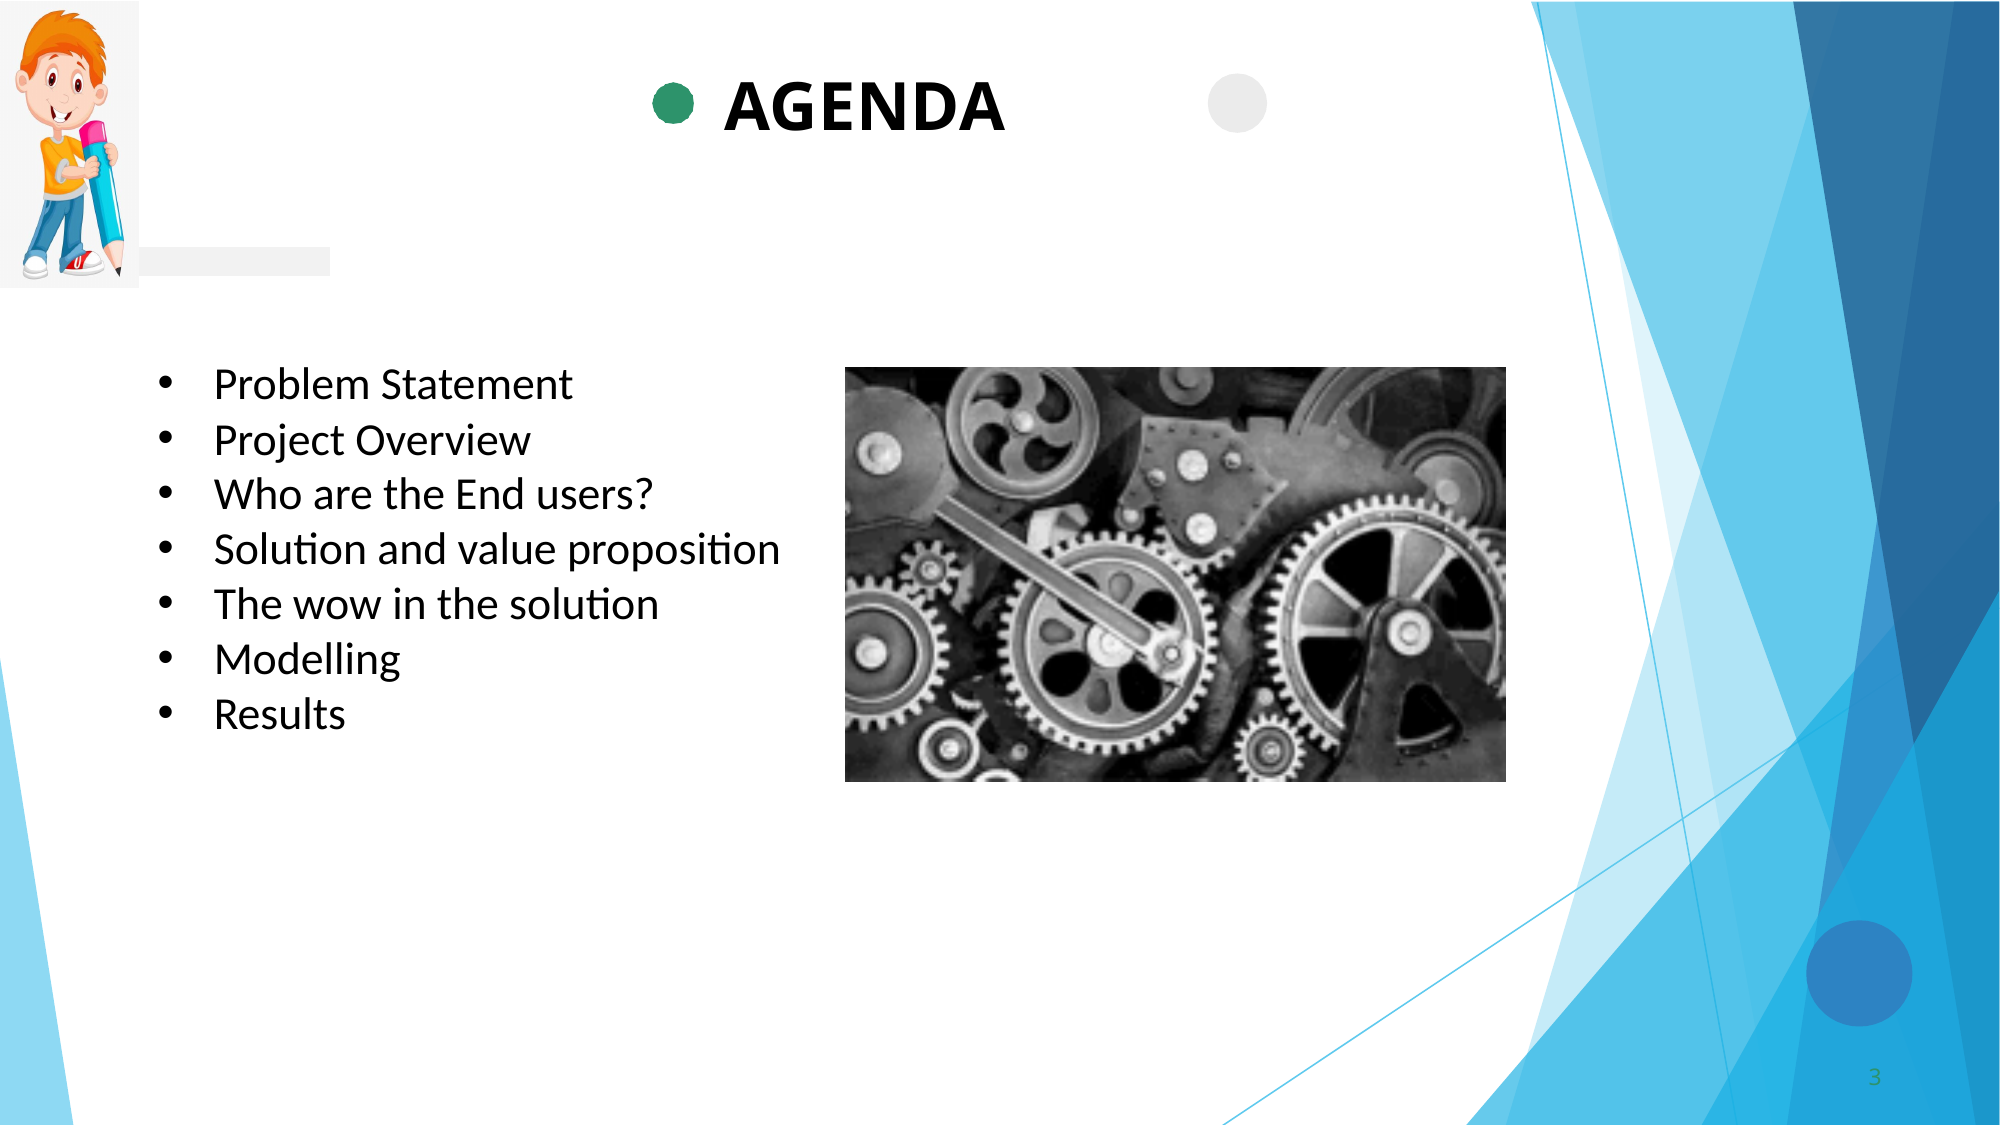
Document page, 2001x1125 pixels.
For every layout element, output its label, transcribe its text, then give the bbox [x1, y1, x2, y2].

text_box Problem Statement Project Overview Who are the End users? Solution and value proposition The wow in the solution Modelling Results [142, 346, 1214, 912]
text_box [0, 658, 74, 1125]
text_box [0, 1, 330, 288]
title AGENDA [722, 61, 1109, 252]
picture [845, 367, 1506, 783]
picture [652, 82, 694, 124]
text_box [1220, 1, 2000, 1125]
text_box [1207, 85, 1214, 121]
